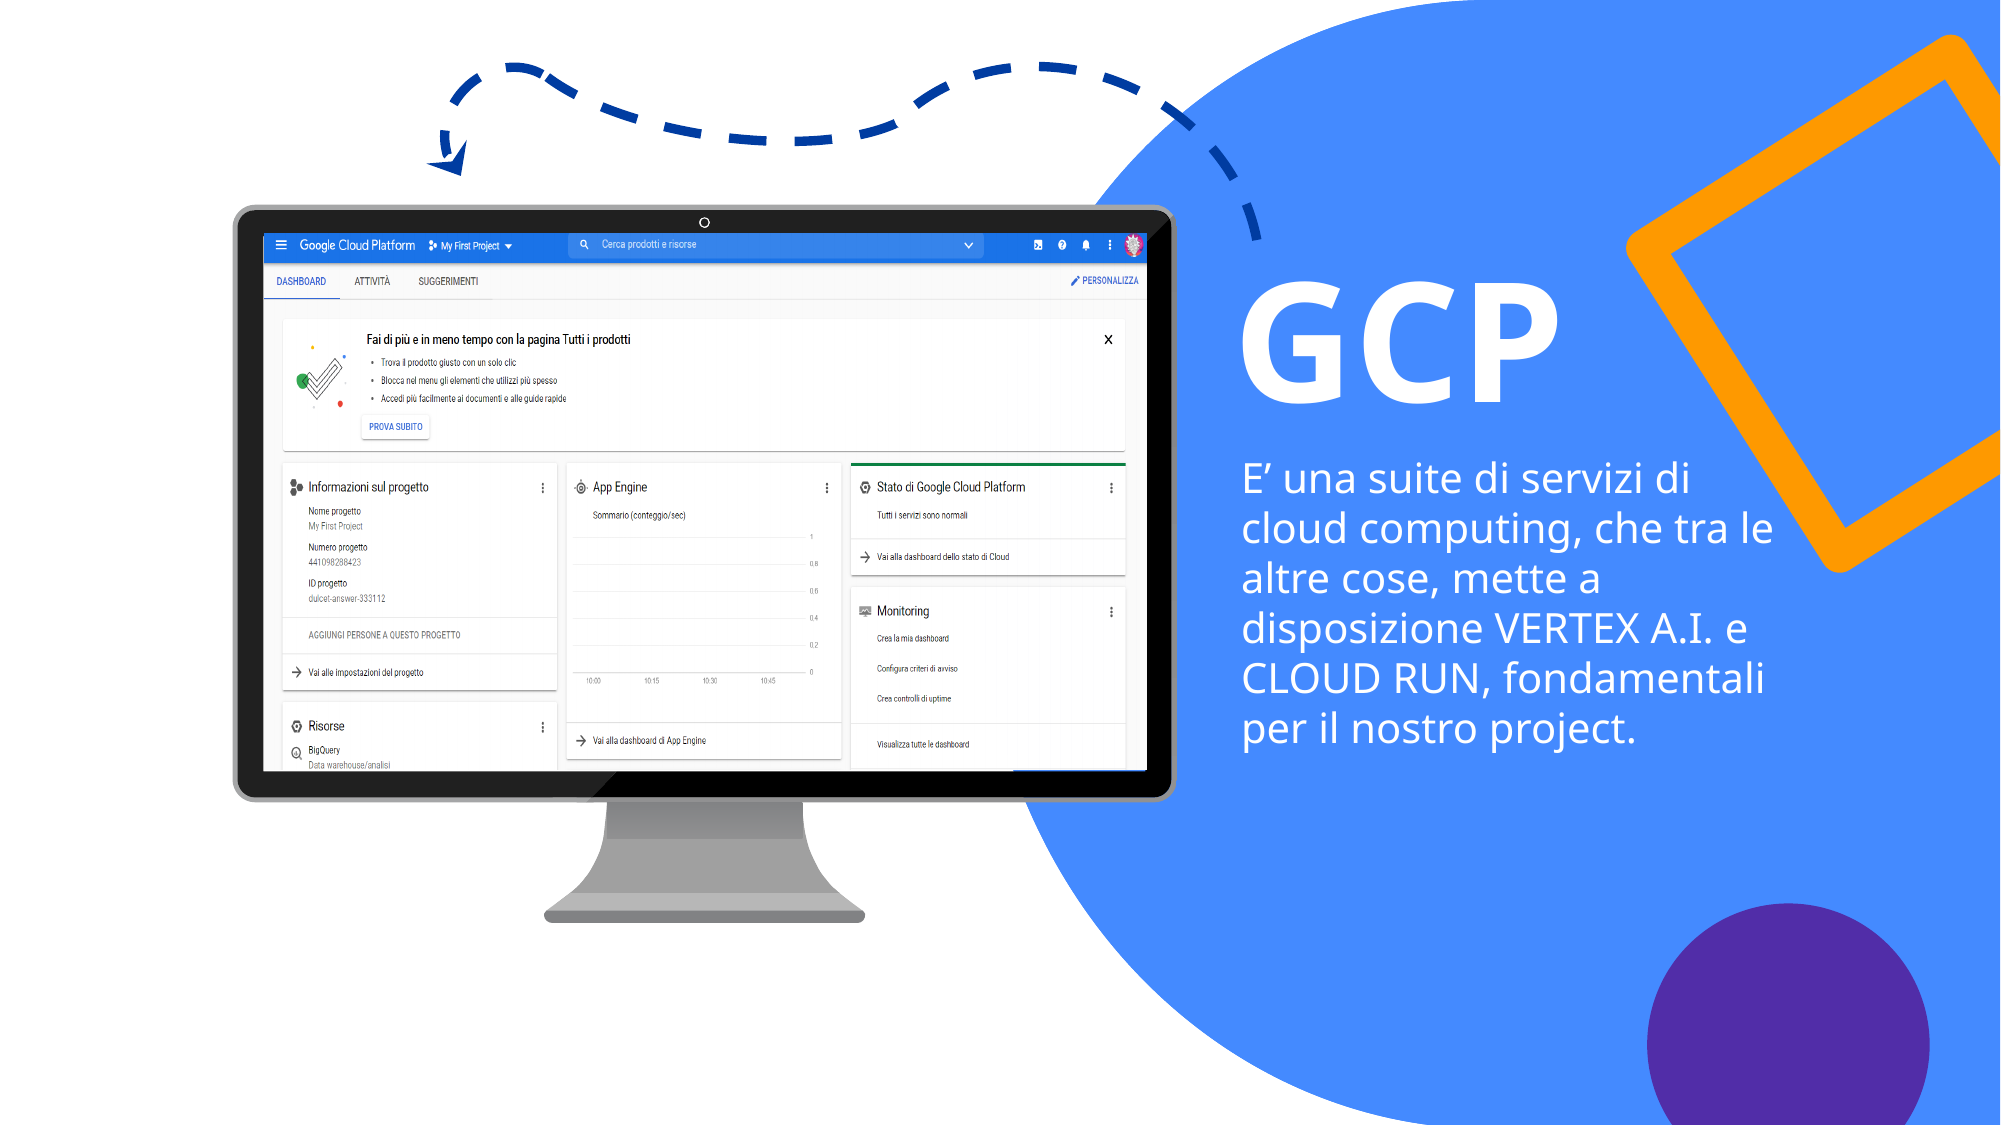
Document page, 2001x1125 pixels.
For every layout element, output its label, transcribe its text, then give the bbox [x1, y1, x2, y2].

text_box [1101, 243, 2000, 1125]
text_box [547, 58, 895, 142]
text_box [1644, 53, 2000, 554]
text_box [1647, 903, 1930, 1125]
text_box [1179, 0, 2000, 432]
picture [264, 233, 1147, 770]
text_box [232, 204, 1178, 924]
text_box [894, 66, 1257, 245]
subtitle E’ una suite di servizi di cloud computing, che tra le altre cose, mette a disposizione VERTEX A.I. e CLOUD RUN, fondamentali per il nostro project. [1221, 432, 1820, 606]
text_box [444, 67, 543, 176]
subtitle GCP [1213, 151, 1630, 457]
